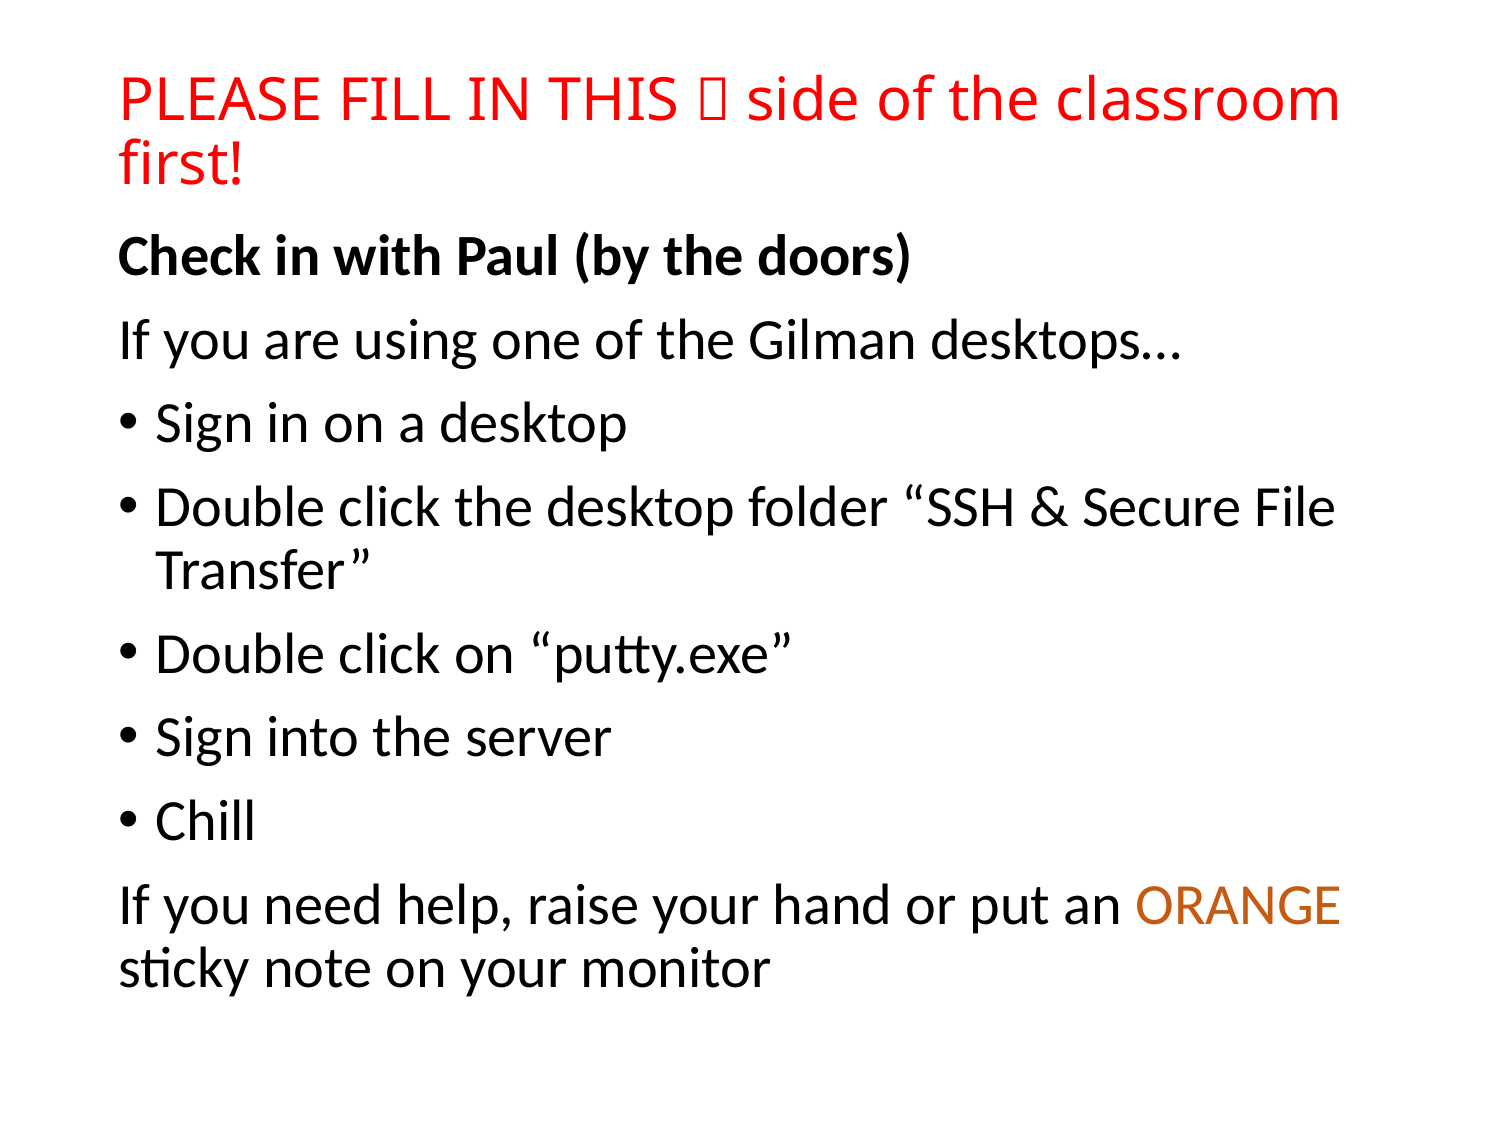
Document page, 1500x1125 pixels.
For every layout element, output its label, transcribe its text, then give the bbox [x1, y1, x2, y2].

title PLEASE FILL IN THIS  side of the classroom first! [103, 59, 1397, 217]
list Check in with Paul (by the doors) If you are using one of the Gilman desktops… Sign in on a desktop Double click the desktop folder “SSH & Secure File Transfer” Double click on “putty.exe” Sign into the server Chill If you need help, raise your hand or put an ORANGE sticky note on your monitor [103, 217, 1397, 1014]
